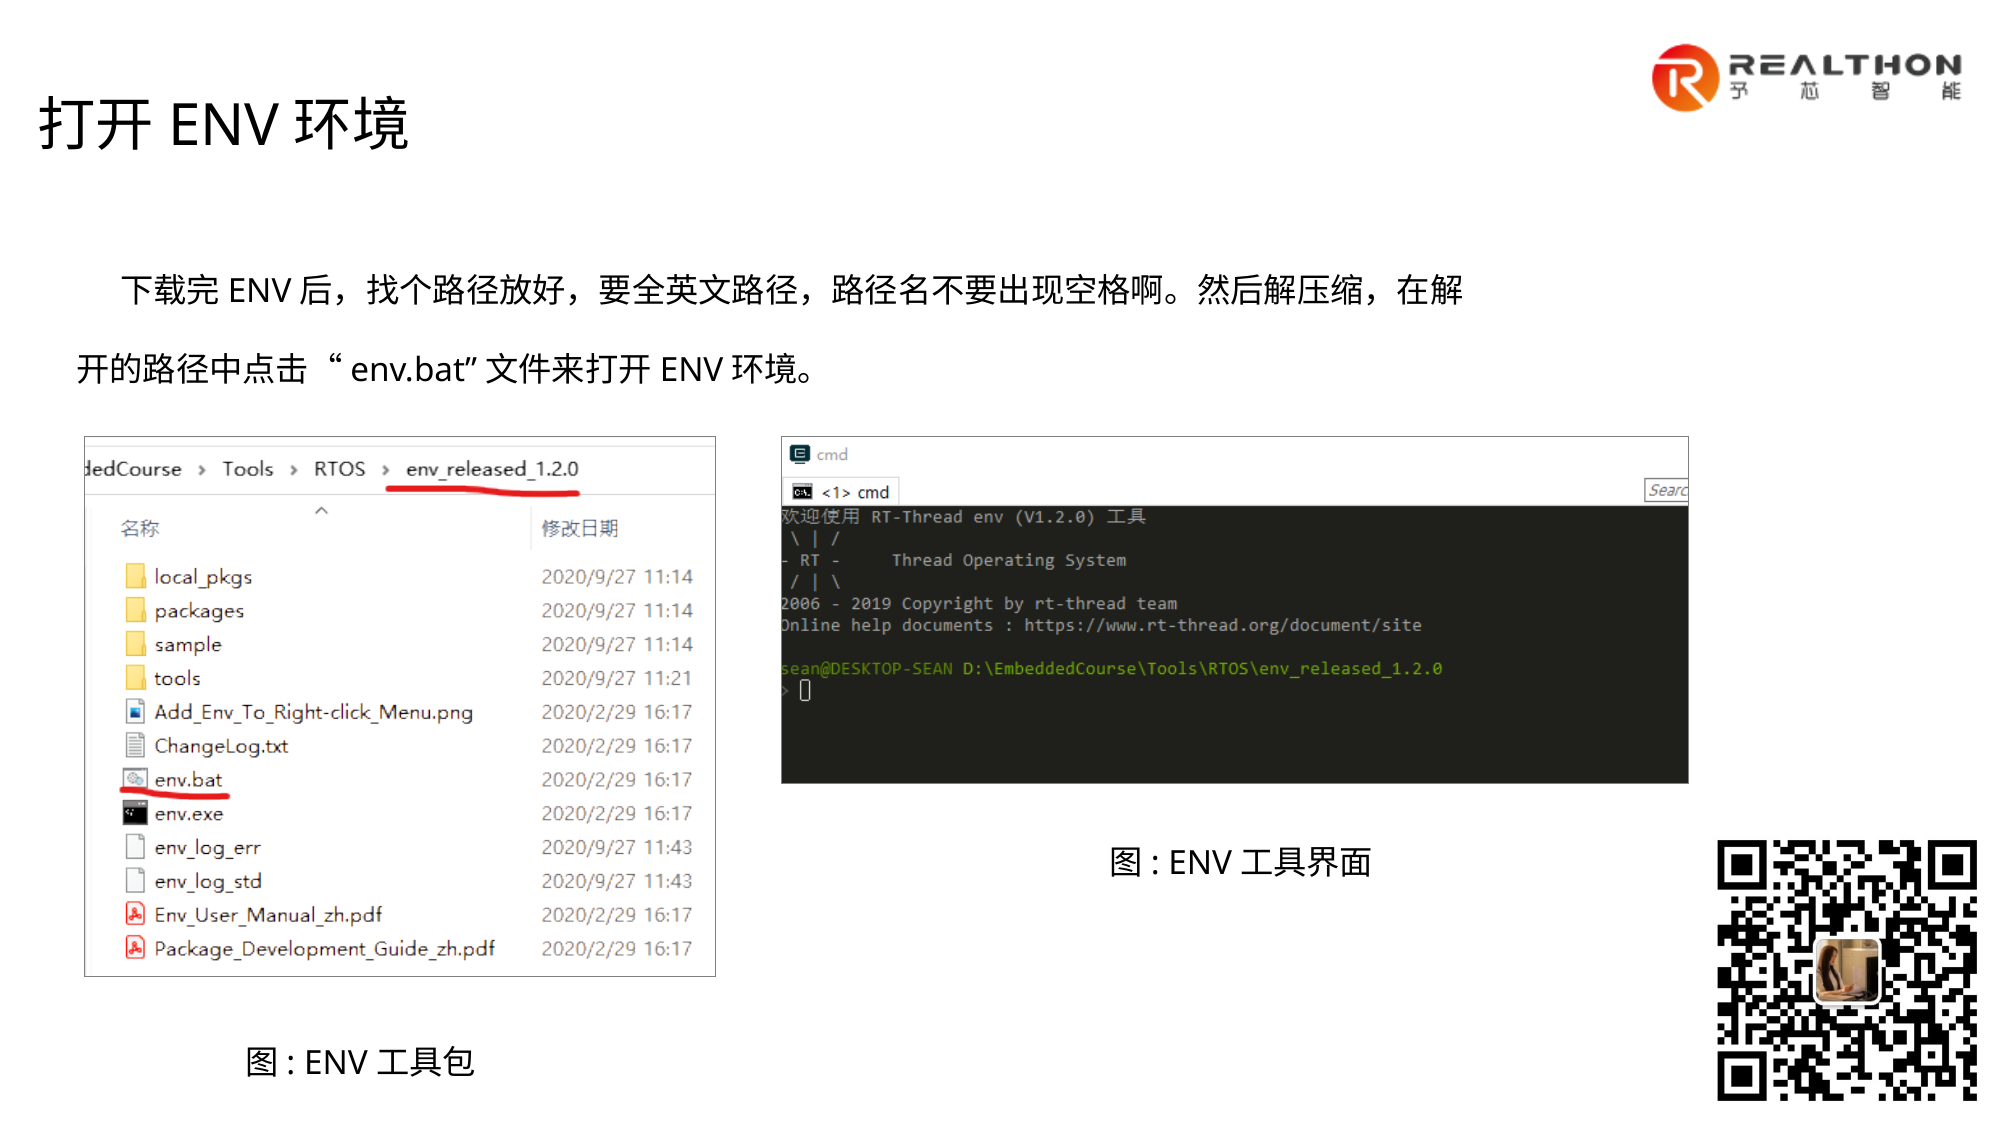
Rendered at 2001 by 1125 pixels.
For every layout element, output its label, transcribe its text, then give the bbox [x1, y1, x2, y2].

picture [1695, 829, 2000, 1116]
text_box 下载完ENV后，找个路径放好，要全英文路径，路径名不要出现空格啊。然后解压缩，在解开的路径中点击“env.bat”文件来打开ENV环境。 [61, 221, 1510, 396]
text_box 图: ENV工具包 [127, 1033, 593, 1089]
list 打开ENV环境 [22, 51, 825, 201]
picture [781, 435, 1689, 784]
text_box 图: ENV工具界面 [824, 833, 1659, 889]
picture [1629, 13, 1990, 141]
picture [84, 436, 716, 977]
